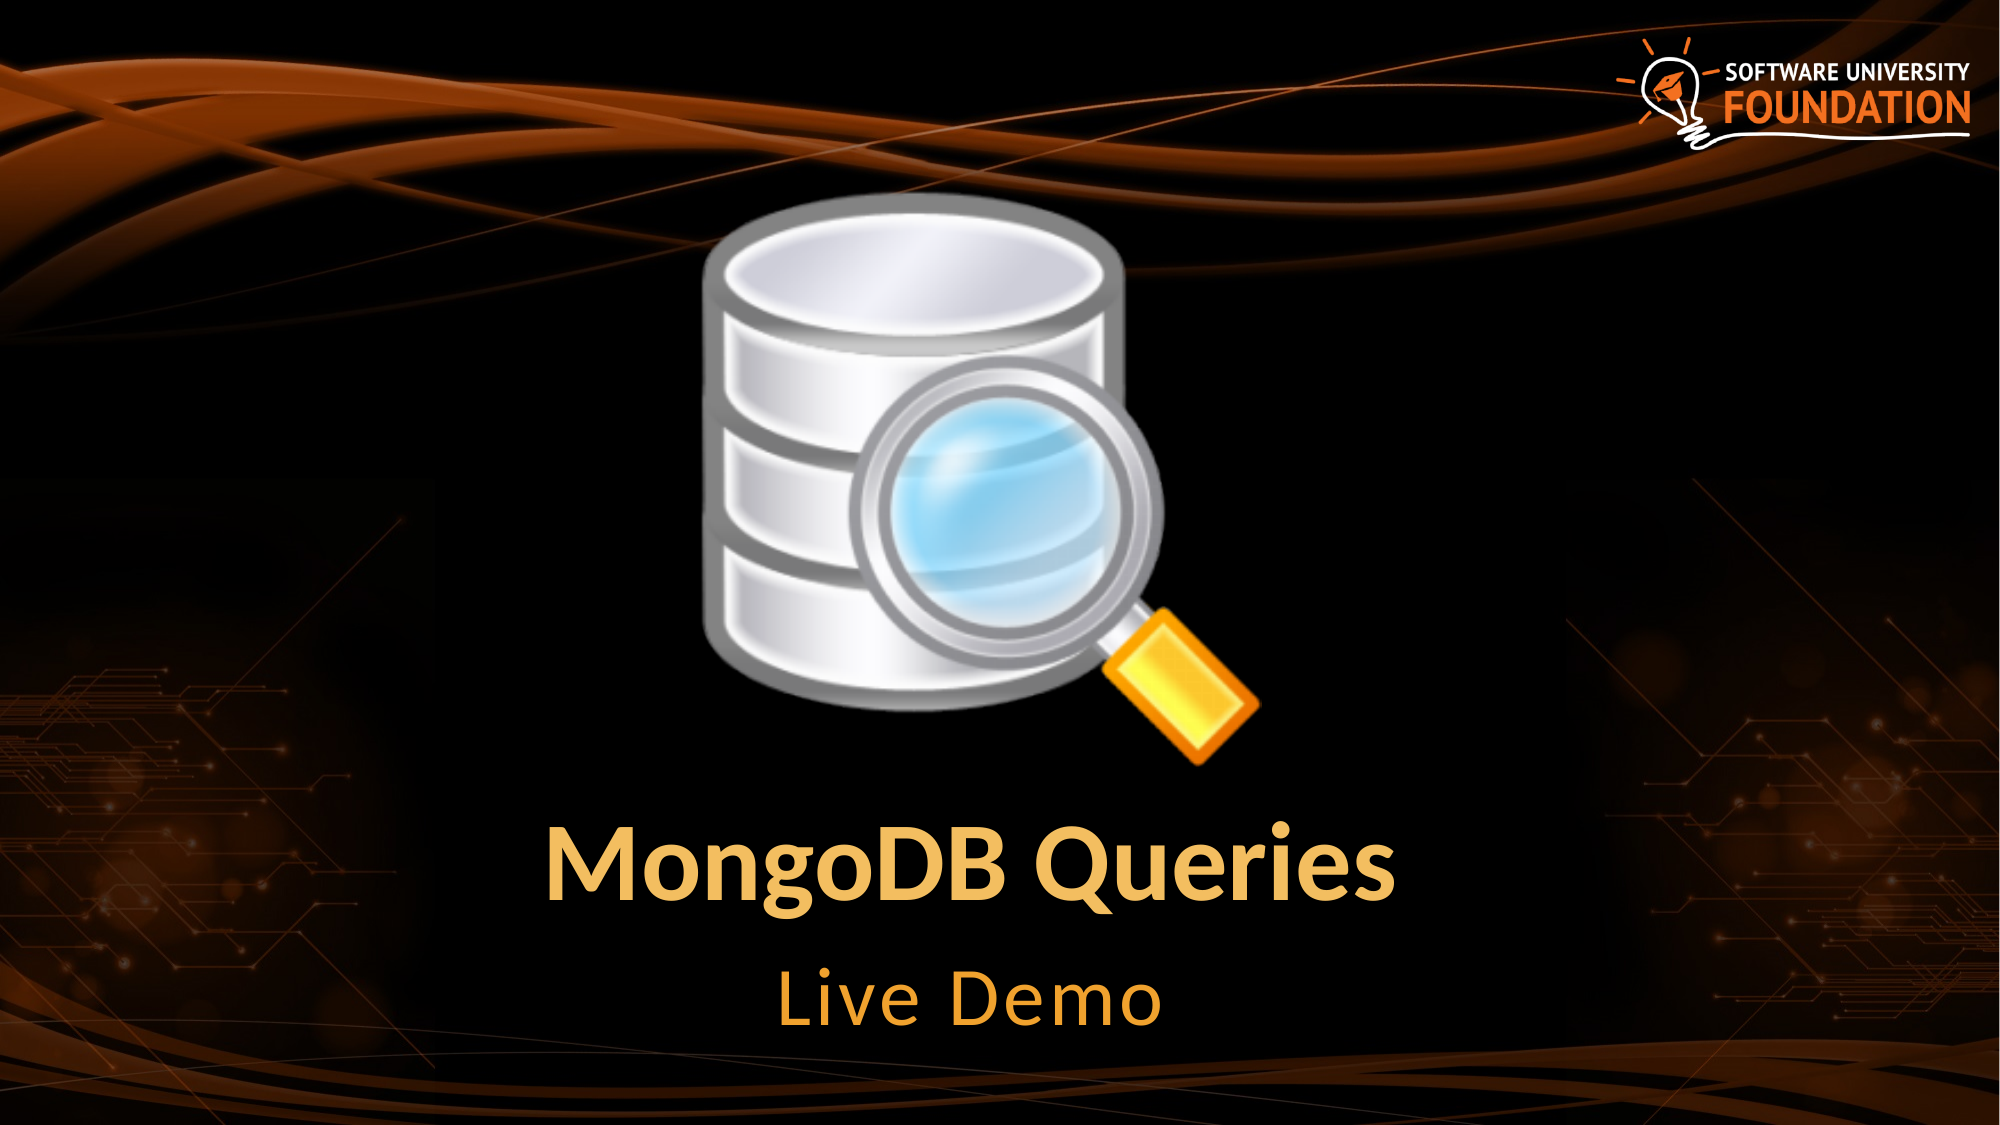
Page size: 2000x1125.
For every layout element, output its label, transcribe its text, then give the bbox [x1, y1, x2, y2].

picture [0, 0, 2000, 1125]
list Live Demo [237, 931, 1704, 1045]
title MongoDB Queries [237, 795, 1704, 931]
